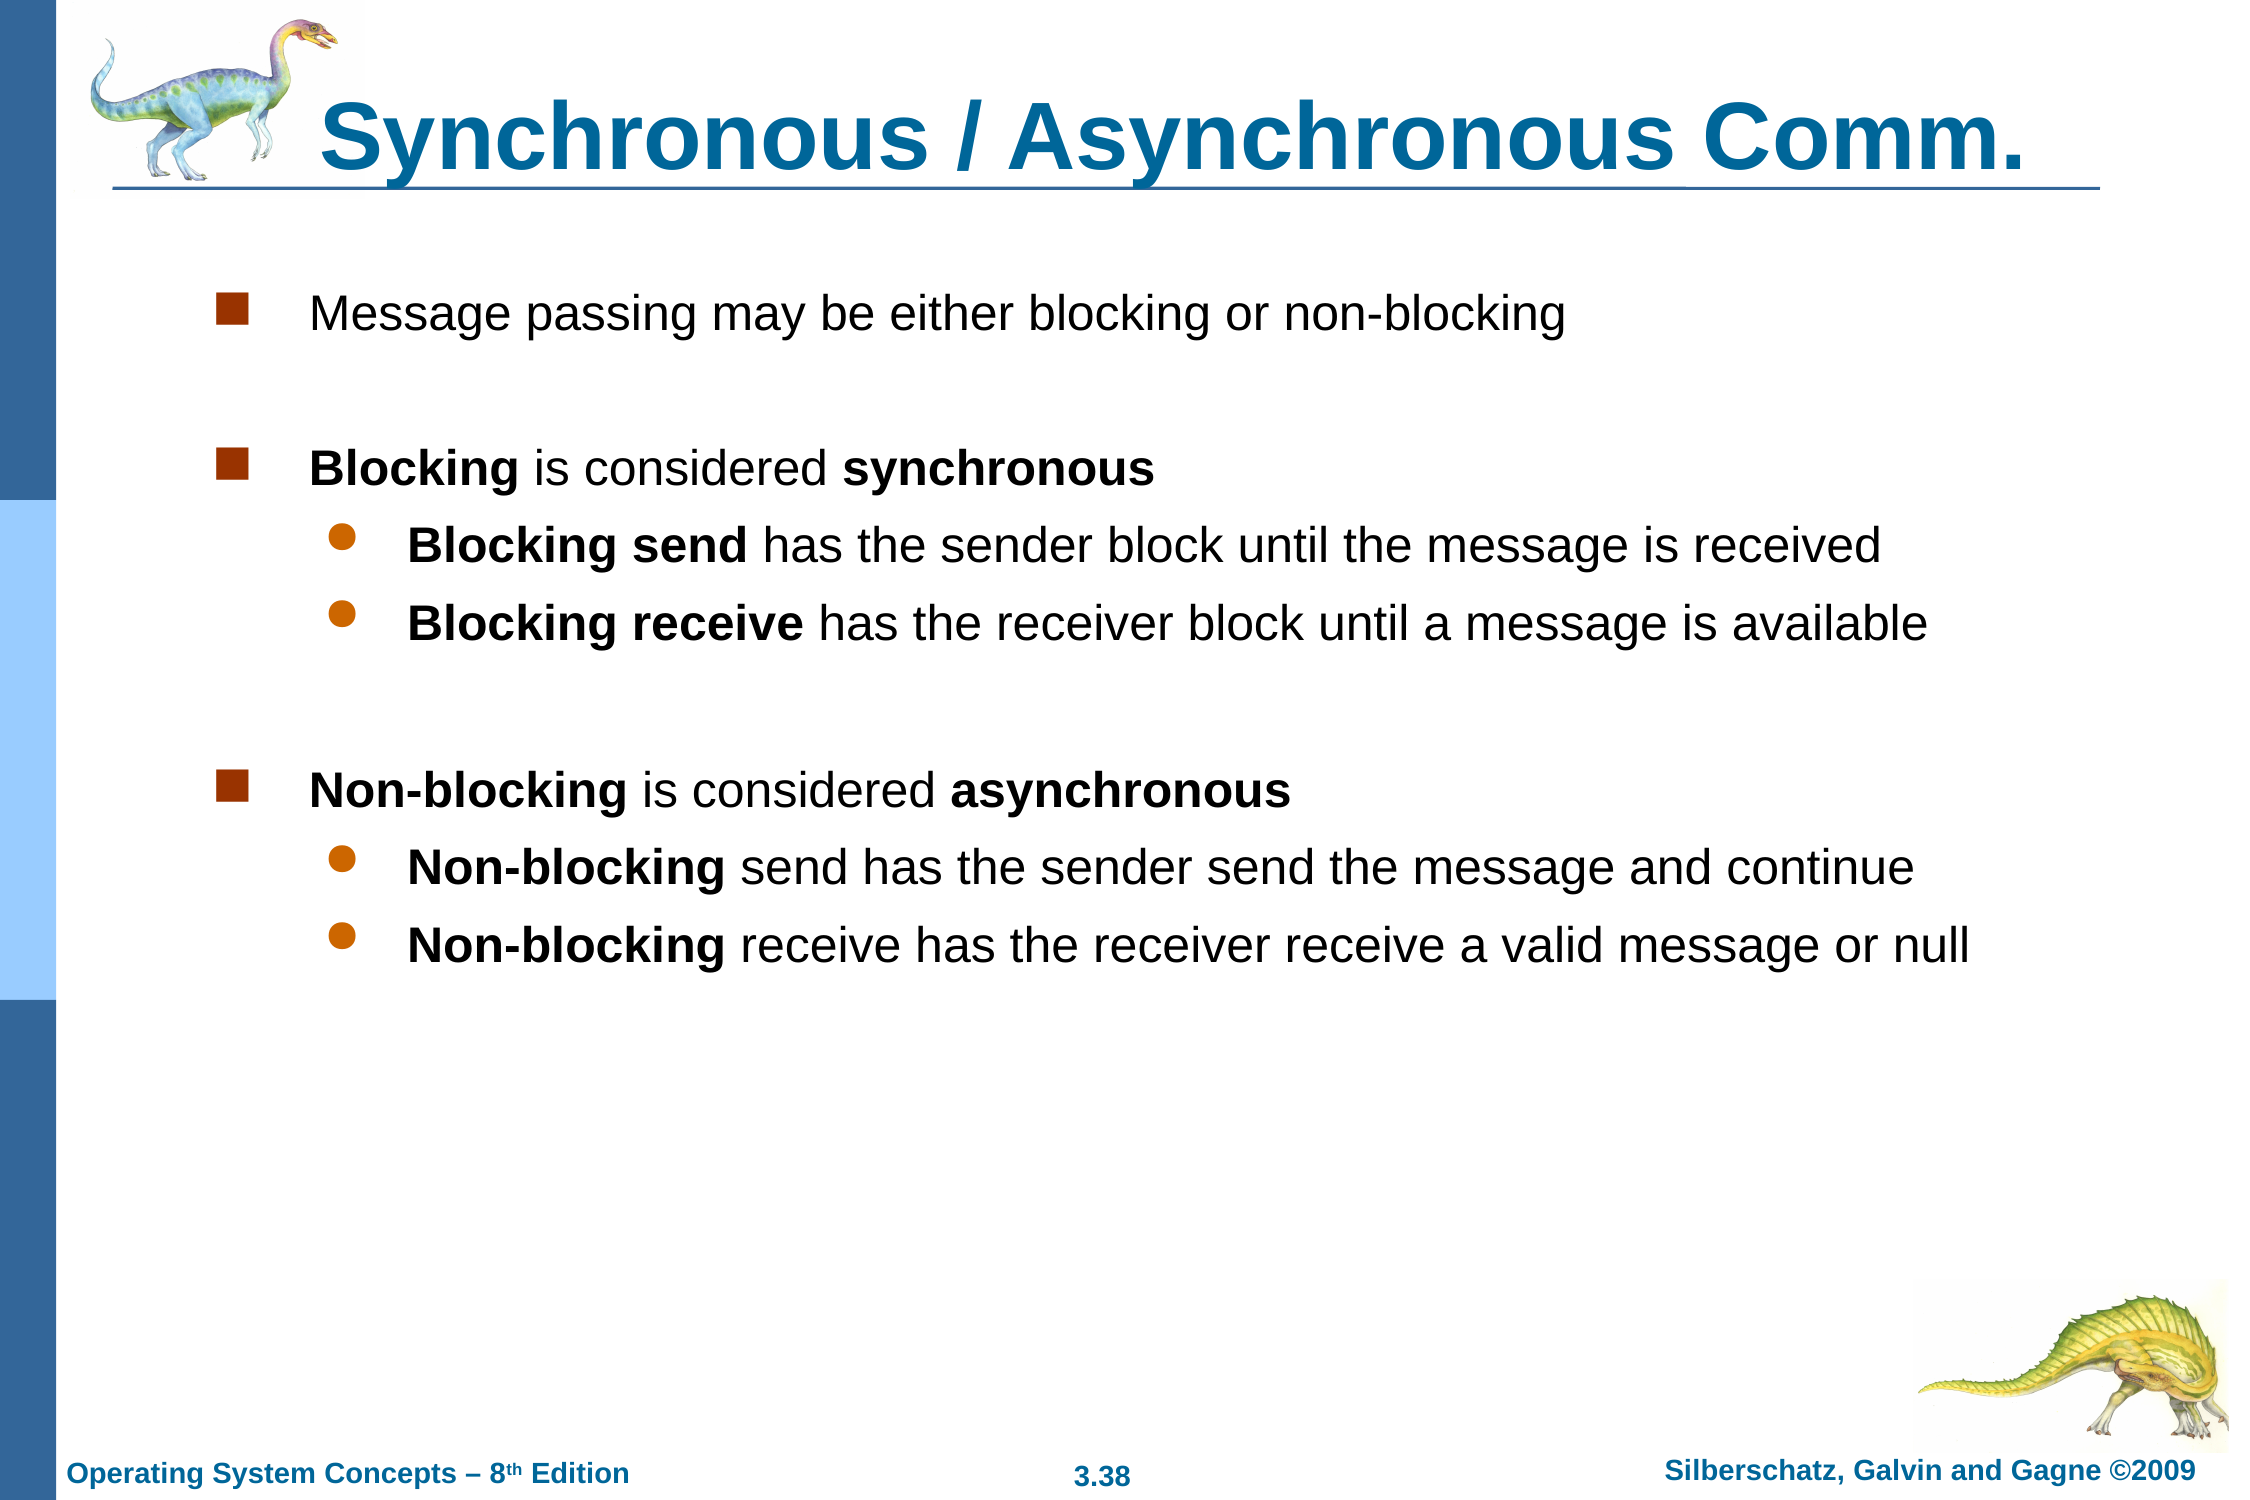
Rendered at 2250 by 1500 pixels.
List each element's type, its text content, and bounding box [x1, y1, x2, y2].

picture [1913, 1279, 2229, 1453]
picture [70, 0, 365, 199]
list Message passing may be either blocking or non-blocking Blocking is considered synchronous Blocking send has the sender block until the message is received Blocking receive has the receiver block until a message is available Non-blocking is considered asynchronous Non-blocking send has the sender send the message and continue Non-blocking receive has the receiver receive a valid message or null [198, 269, 2037, 1261]
title Synchronous / Asynchronous Comm. [161, 72, 2187, 200]
